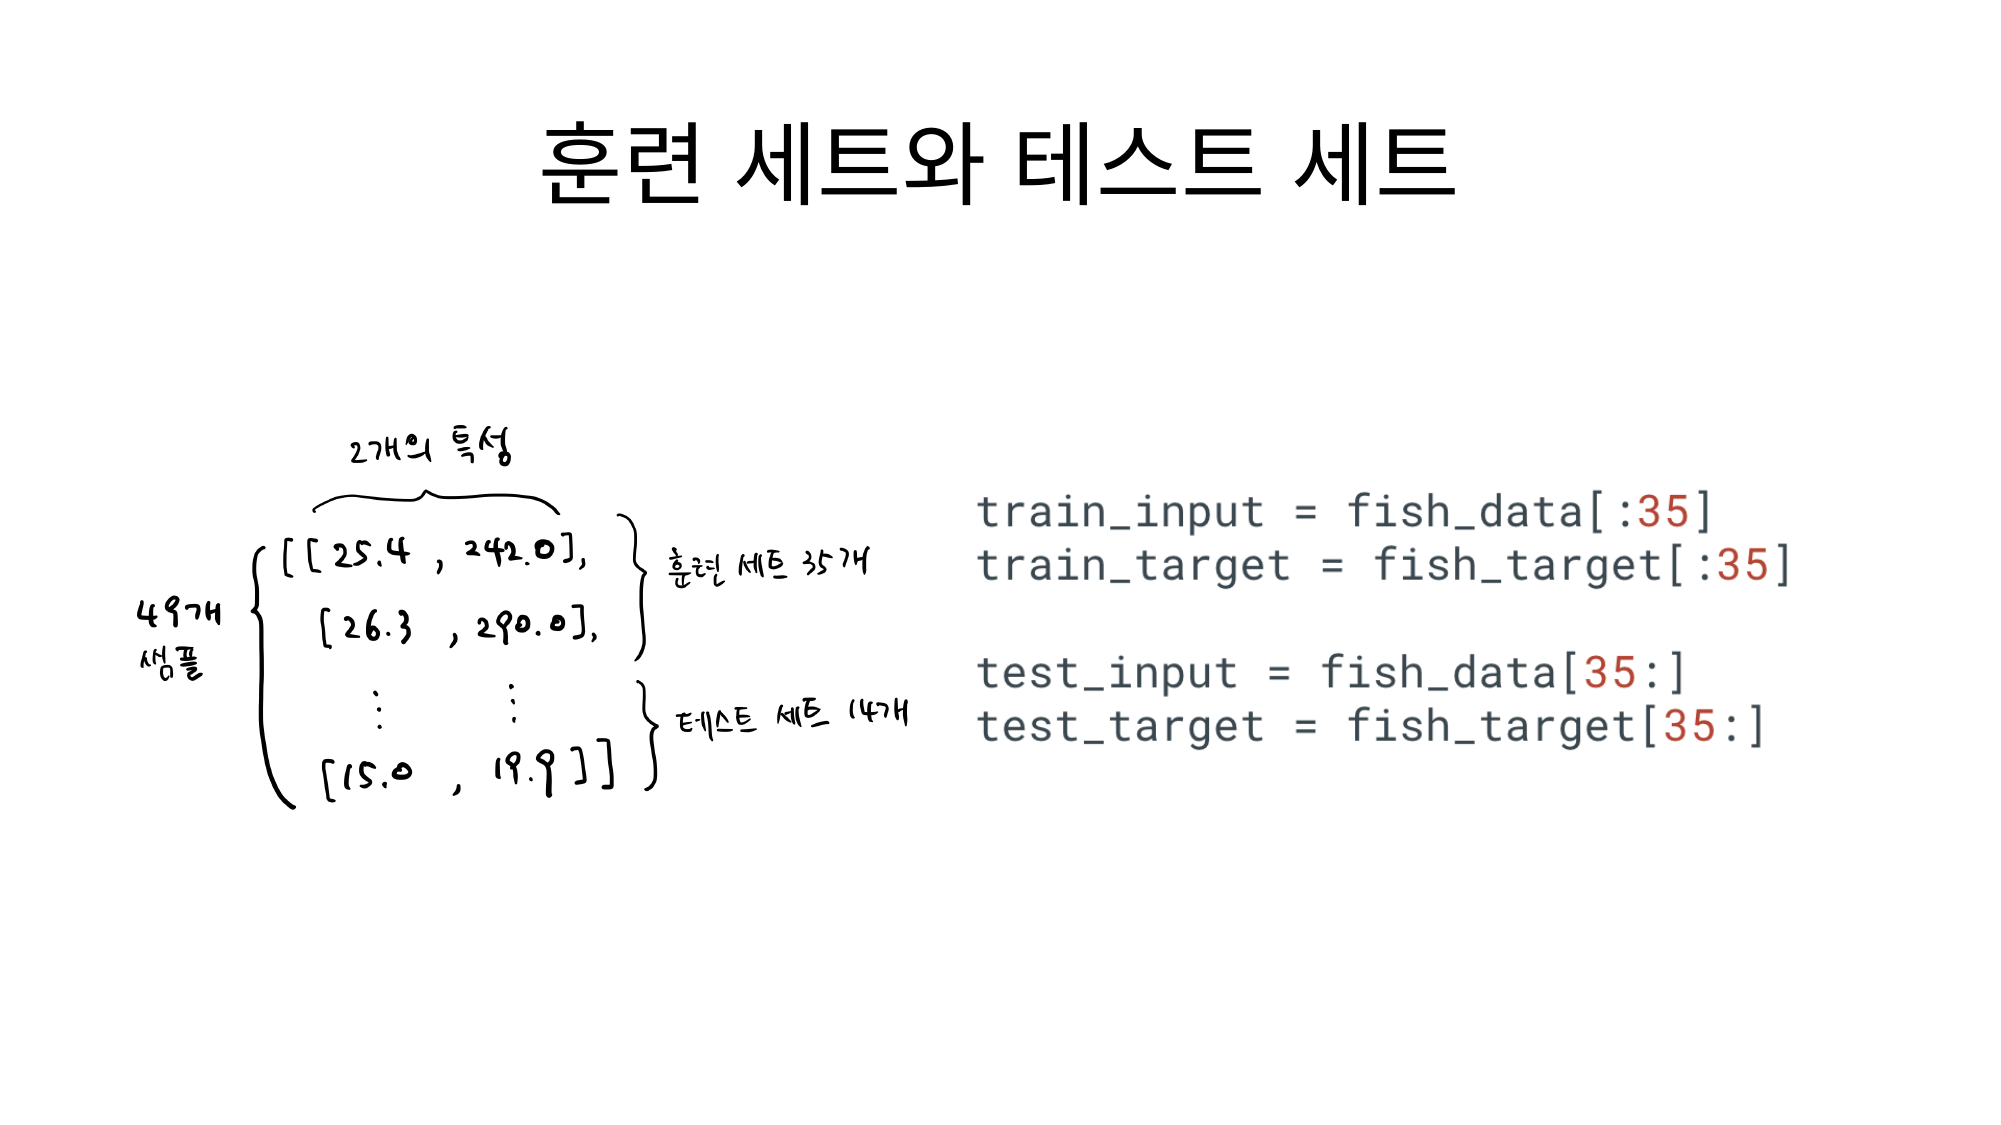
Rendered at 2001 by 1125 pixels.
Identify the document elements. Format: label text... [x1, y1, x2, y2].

picture [137, 425, 908, 810]
picture [961, 472, 1820, 792]
title 훈련 세트와 테스트 세트 [137, 59, 1863, 278]
